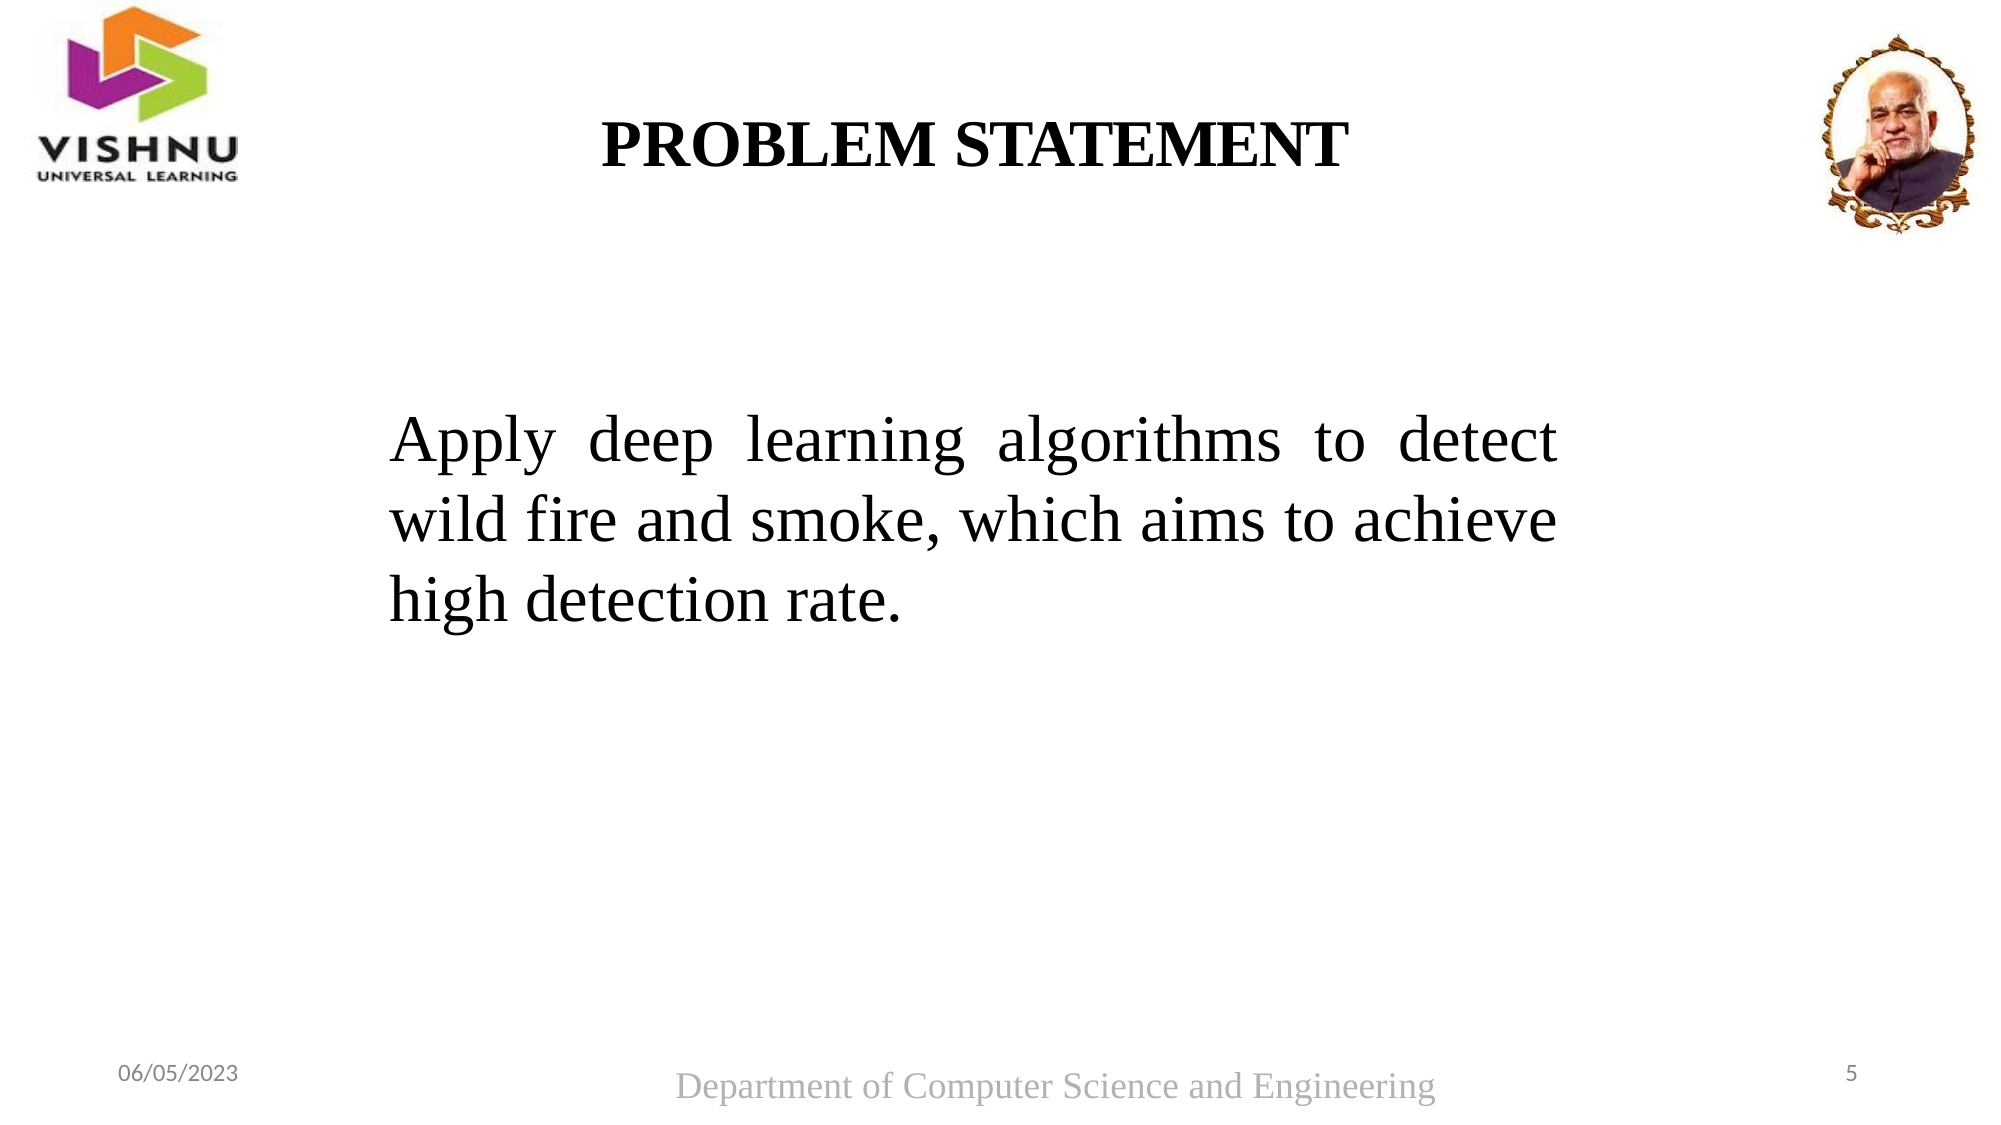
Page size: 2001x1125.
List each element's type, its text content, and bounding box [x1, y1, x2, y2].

slide_number 5 [1839, 1060, 1890, 1125]
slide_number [115, 1060, 283, 1125]
picture [1812, 24, 1988, 240]
text_box Apply deep learning algorithms to detect wild fire and smoke, which aims to achieve high detection rate. [374, 387, 1575, 688]
footer Department of Computer Science and Engineering [637, 1060, 1475, 1125]
title PROBLEM STATEMENT [549, 97, 1400, 288]
picture [24, 0, 238, 182]
